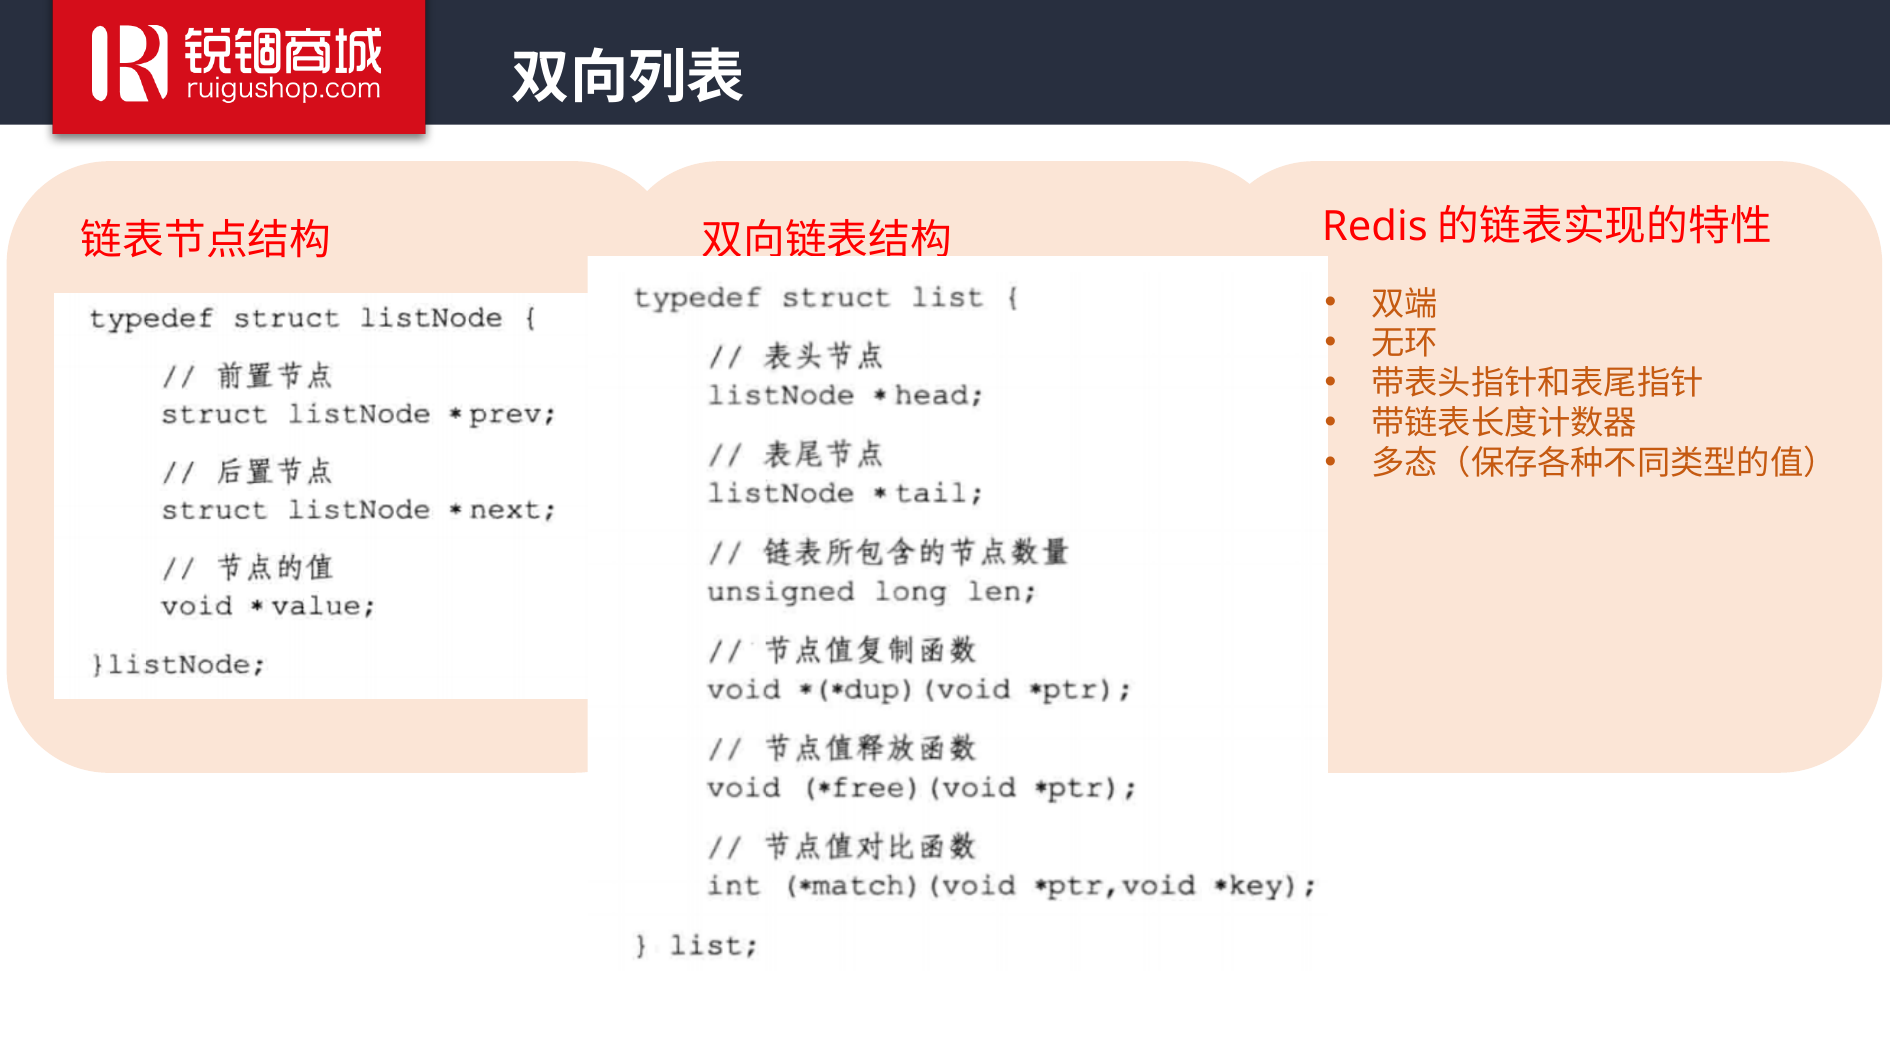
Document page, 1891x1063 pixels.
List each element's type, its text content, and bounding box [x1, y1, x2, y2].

text_box 双端 无环 带表头指针和表尾指针 带链表长度计数器 多态（保存各种不同类型的值） [1328, 274, 1891, 489]
text_box 双向列表 [497, 31, 760, 117]
text_box 链表节点结构 [66, 205, 347, 271]
text_box [1250, 161, 1883, 274]
text_box [6, 161, 647, 773]
text_box [1328, 489, 1883, 773]
text_box Redis的链表实现的特性 [1307, 191, 1787, 256]
picture [20, 0, 458, 162]
text_box 双向链表结构 [686, 205, 970, 256]
text_box [617, 161, 1288, 256]
picture [53, 256, 1328, 1012]
